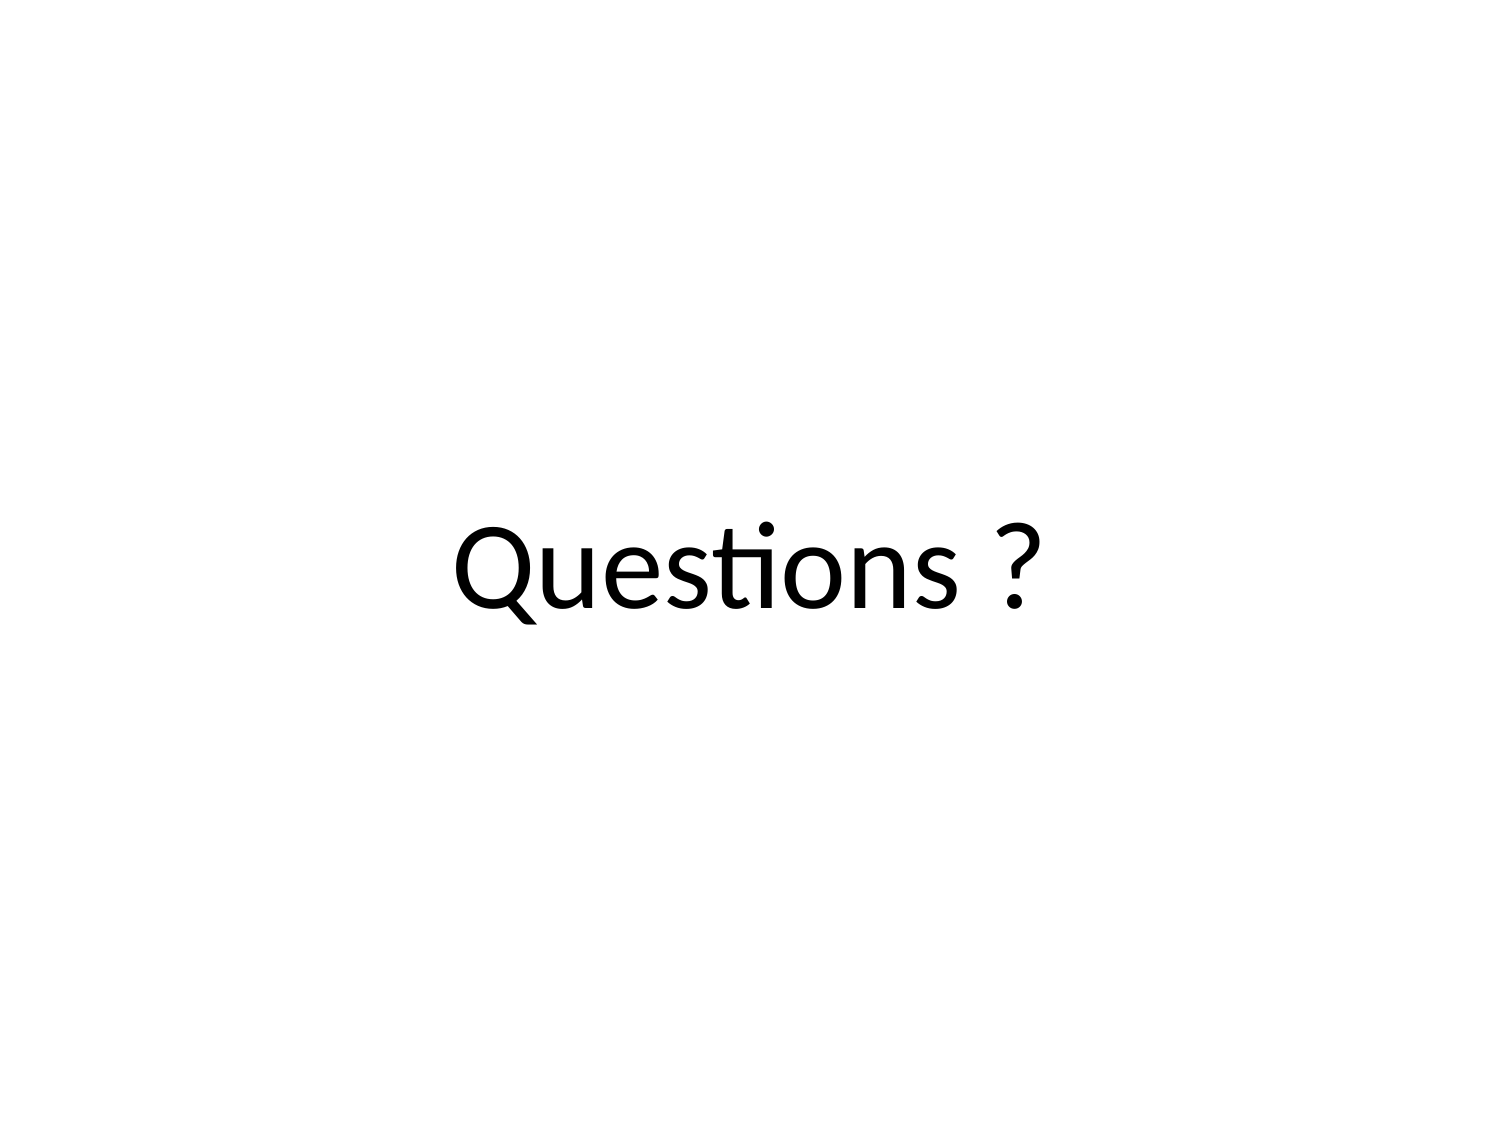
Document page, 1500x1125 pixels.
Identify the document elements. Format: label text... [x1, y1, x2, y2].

title Questions ? [75, 476, 1425, 665]
